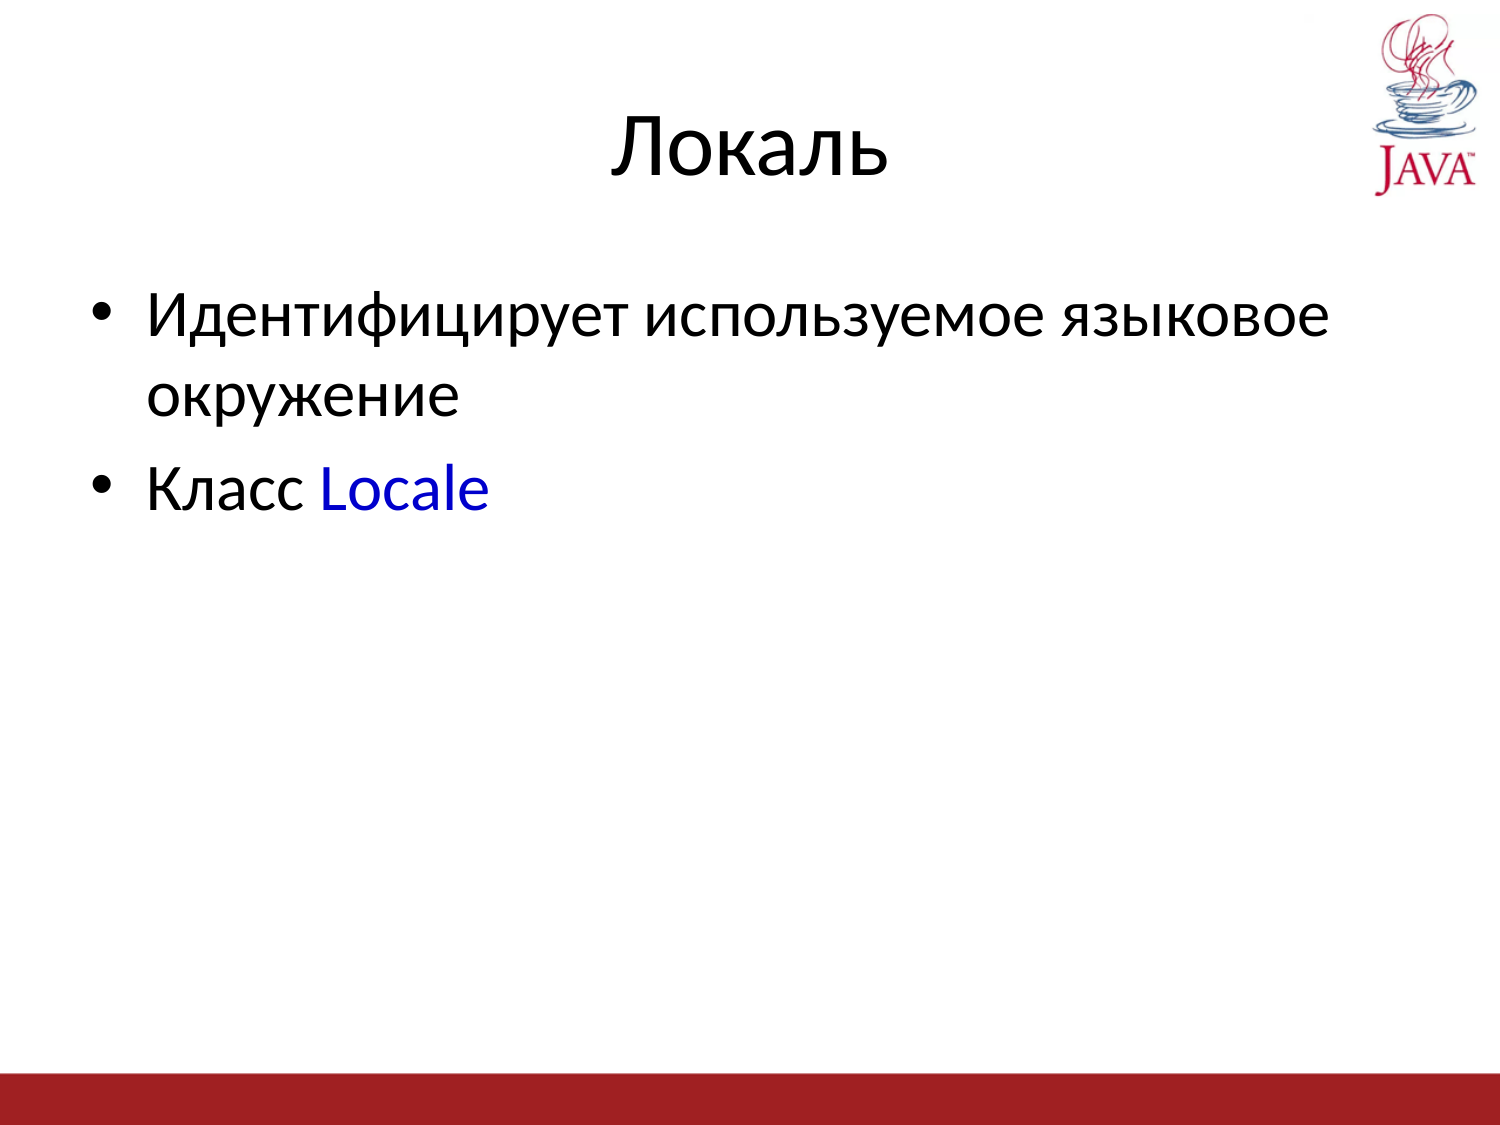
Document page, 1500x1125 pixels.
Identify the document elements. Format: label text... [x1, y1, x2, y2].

title Локаль [75, 45, 1425, 233]
list Идентифицирует используемое языковое окружение Класс Locale [75, 262, 1425, 1005]
picture [0, 0, 1500, 1125]
